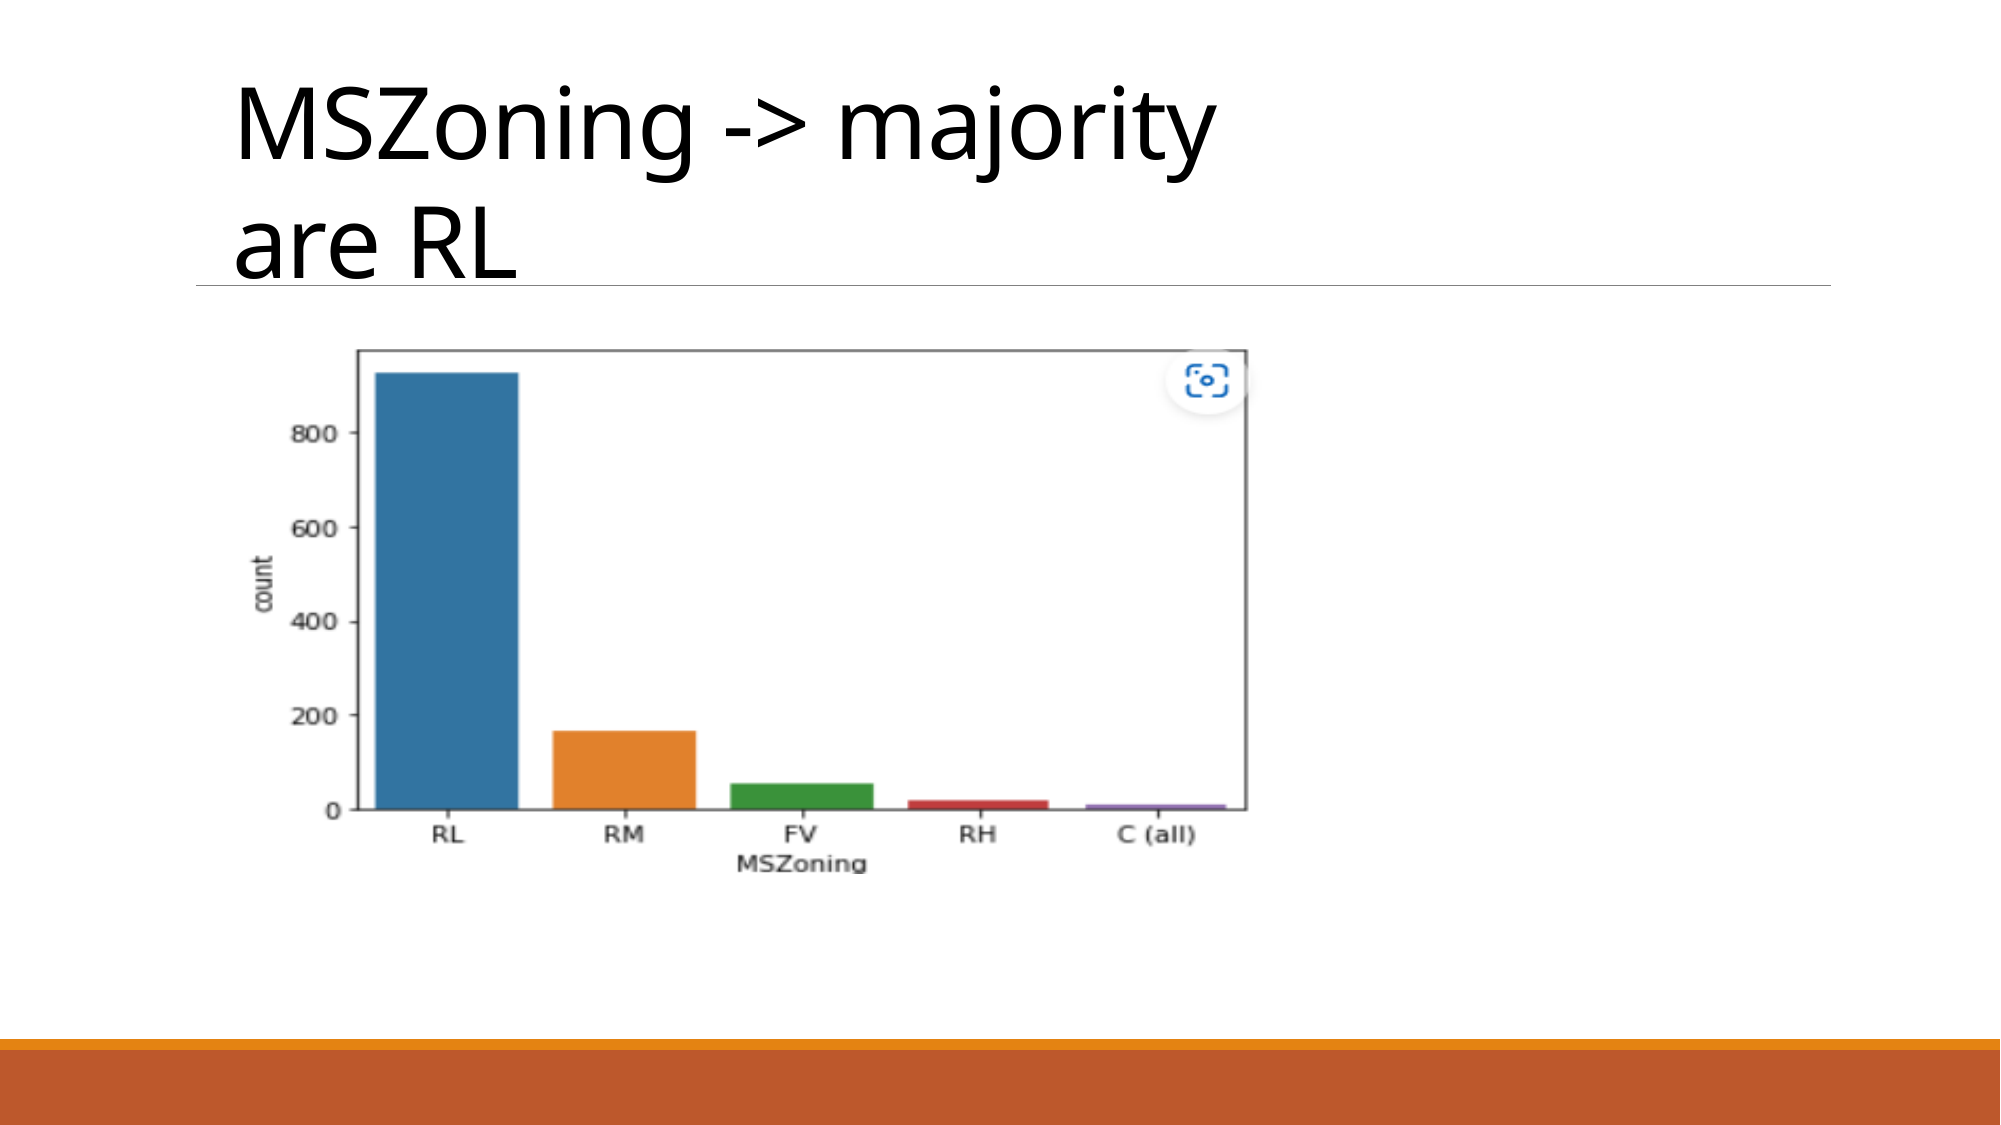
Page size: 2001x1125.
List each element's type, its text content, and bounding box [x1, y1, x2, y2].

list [219, 349, 1395, 874]
title MSZoning -> majority are RL [180, 20, 1435, 312]
